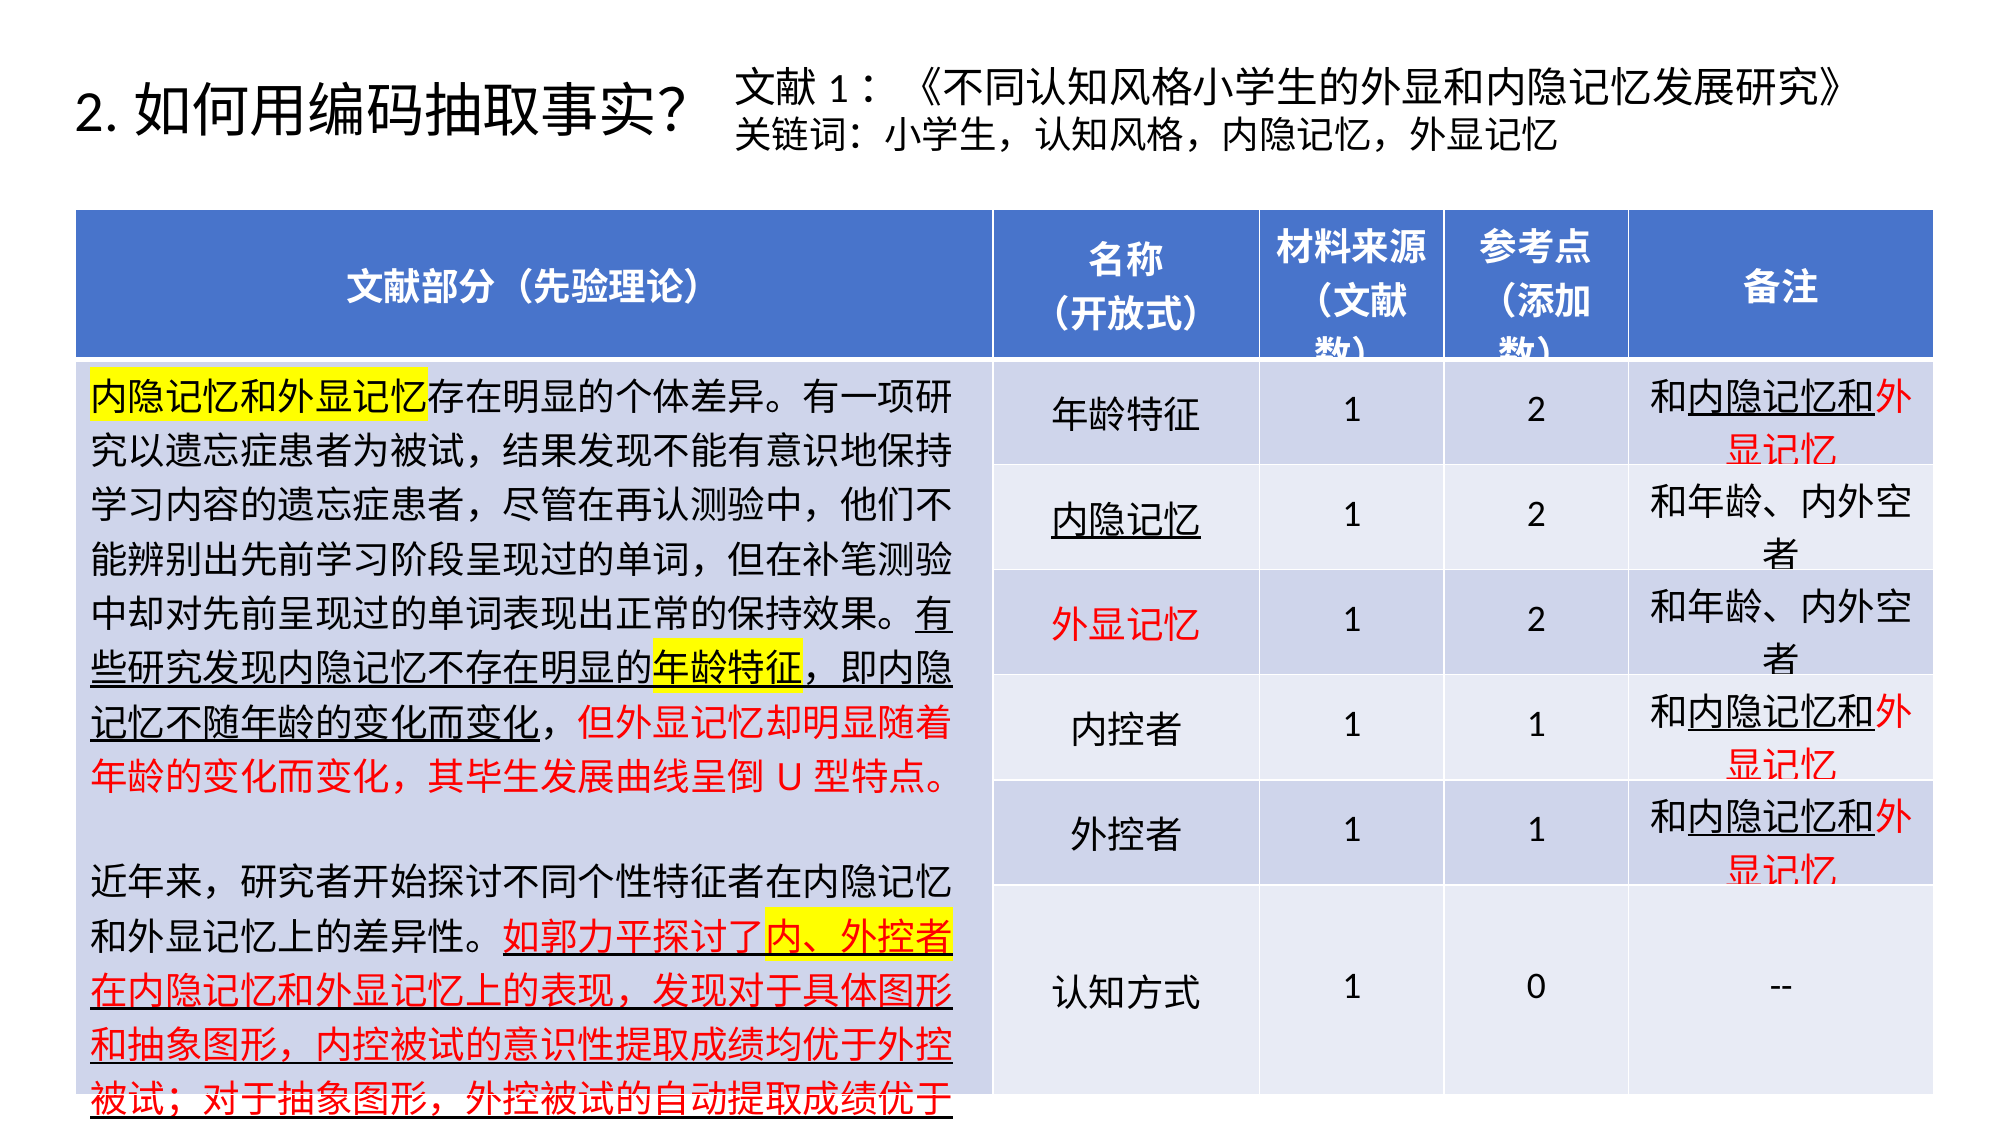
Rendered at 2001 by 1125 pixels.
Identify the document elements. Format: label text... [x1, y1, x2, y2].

table_header 名称 （开放式） [994, 210, 1259, 357]
table_cell 1 [1260, 886, 1443, 1094]
table_cell 和内隐记忆和外显记忆 [1629, 362, 1933, 464]
table_cell 内隐记忆和外显记忆存在明显的个体差异。有一项研究以遗忘症患者为被试，结果发现不能有意识地保持学习内容的遗忘症患者，尽管在再认测验中，他们不能辨别出先前学习阶段呈现过的单词，但在补笔测验中却对先前呈现过的单词表现出正常的保持效果。有些研究发现内隐记忆不存在明显的年龄特征，即内隐记忆不随年龄的变化而变化，但外显记忆却明显随着年龄的变化而变化，其毕生发展曲线呈倒U型特点。 近年来，研究者开始探讨不同个性特征者在内隐记忆和外显记忆上的差异性。如郭力平探讨了内、外控者在内隐记忆和外显记忆上的表现，发现对于具体图形和抽象图形，内控被试的意识性提取成绩均优于外控被试；对于抽象图形，外控被试的自动提取成绩优于内控被试。李力红等以大学生为被试，探讨了不同场认知方式与内隐、外显记忆的关系。 [76, 362, 992, 1094]
table_cell 1 [1260, 362, 1443, 464]
table_cell 2 [1445, 362, 1628, 464]
table_cell 0 [1445, 886, 1628, 1094]
table_cell 1 [1260, 570, 1443, 674]
table_cell 1 [1445, 675, 1628, 779]
table_header 备注 [1629, 210, 1933, 357]
table_cell 和内隐记忆和外显记忆 [1629, 675, 1933, 779]
table_cell 2 [1445, 465, 1628, 569]
table_cell 和内隐记忆和外显记忆 [1629, 781, 1933, 884]
table_cell 内隐记忆 [994, 465, 1259, 569]
table_cell 1 [1260, 675, 1443, 779]
table_cell 2 [1445, 570, 1628, 674]
text_box 2.如何用编码抽取事实？ [60, 65, 1061, 151]
table_header 材料来源 （文献数） [1260, 210, 1443, 357]
table_cell 内控者 [994, 675, 1259, 779]
table_header 文献部分（先验理论） [76, 210, 992, 357]
table_cell 认知方式 [994, 886, 1259, 1094]
table_cell 和年龄、内外空者 [1629, 570, 1933, 674]
table_cell 1 [1445, 781, 1628, 884]
table_cell 和年龄、内外空者 [1629, 465, 1933, 569]
table_cell -- [1629, 886, 1933, 1094]
table_header 参考点 （添加数） [1445, 210, 1628, 357]
table_cell 1 [1260, 465, 1443, 569]
text_box 文献1：《不同认知风格小学生的外显和内隐记忆发展研究》 关链词：小学生，认知风格，内隐记忆，外显记忆 [719, 53, 1892, 163]
table_cell 外显记忆 [994, 570, 1259, 674]
table_cell 1 [1260, 781, 1443, 884]
table_cell 外控者 [994, 781, 1259, 884]
table_cell 年龄特征 [994, 362, 1259, 464]
